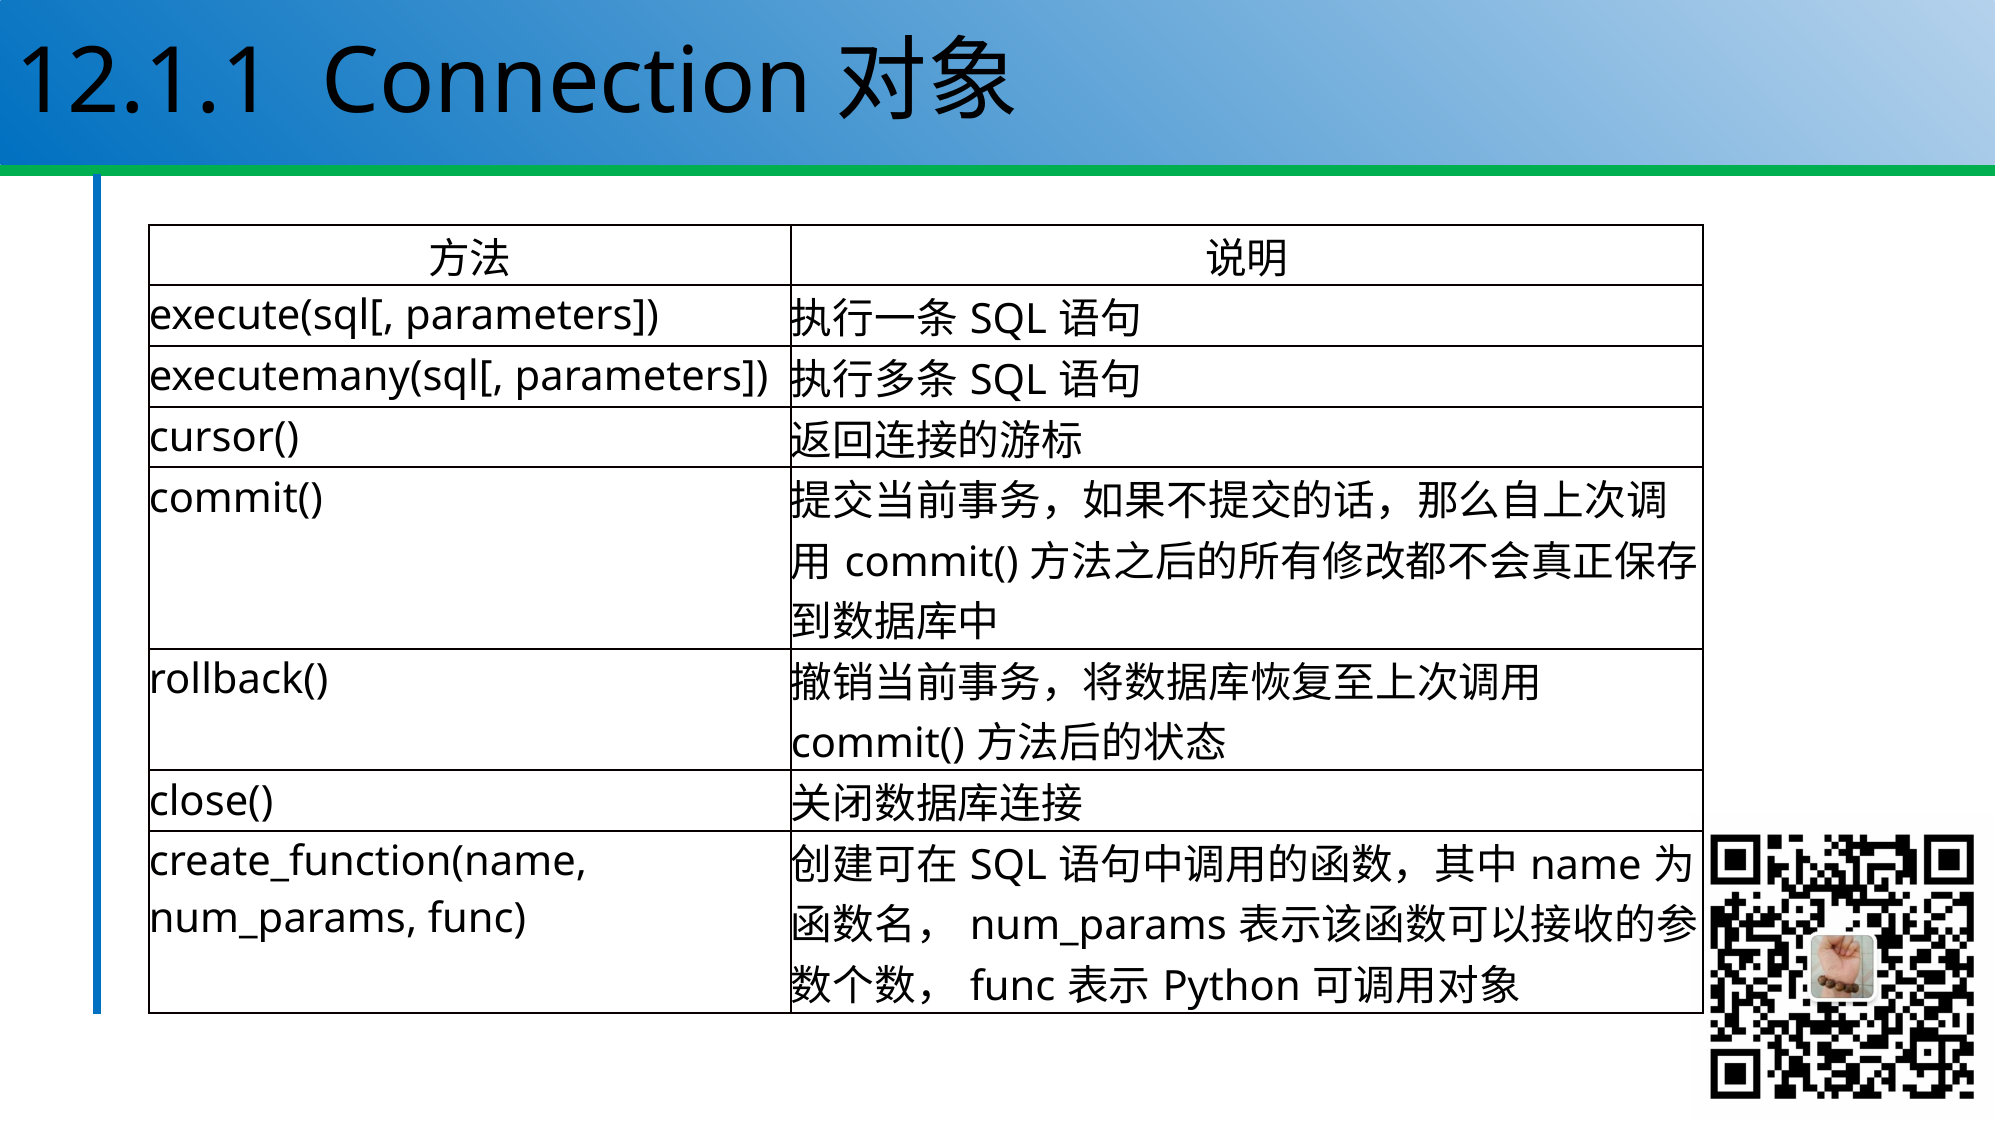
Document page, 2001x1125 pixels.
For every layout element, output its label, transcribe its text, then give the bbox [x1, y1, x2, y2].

picture [1689, 813, 1995, 1120]
table_cell 提交当前事务，如果不提交的话，那么自上次调用commit()方法之后的所有修改都不会真正保存到数据库中 [792, 468, 1702, 648]
table_cell execute(sql[, parameters]) [150, 286, 790, 345]
table_cell 撤销当前事务，将数据库恢复至上次调用commit()方法后的状态 [792, 650, 1702, 769]
table_cell create_function(name, num_params, func) [150, 832, 790, 1012]
table_cell commit() [150, 468, 790, 648]
table_cell executemany(sql[, parameters]) [150, 347, 790, 406]
table_cell 关闭数据库连接 [792, 771, 1702, 830]
table_header 方法 [150, 226, 790, 284]
table_cell 执行多条SQL语句 [792, 347, 1702, 406]
table_header 说明 [792, 226, 1702, 284]
slide_number [1412, 1042, 1863, 1103]
table_cell 执行一条SQL语句 [792, 286, 1702, 345]
table_cell cursor() [150, 408, 790, 466]
table_cell 返回连接的游标 [792, 408, 1702, 466]
title 12.1.1 Connection对象 [0, 0, 1995, 165]
table_cell close() [150, 771, 790, 830]
table_cell rollback() [150, 650, 790, 769]
table_cell 创建可在SQL语句中调用的函数，其中name为函数名，num_params表示该函数可以接收的参数个数，func表示Python可调用对象 [792, 832, 1702, 1012]
